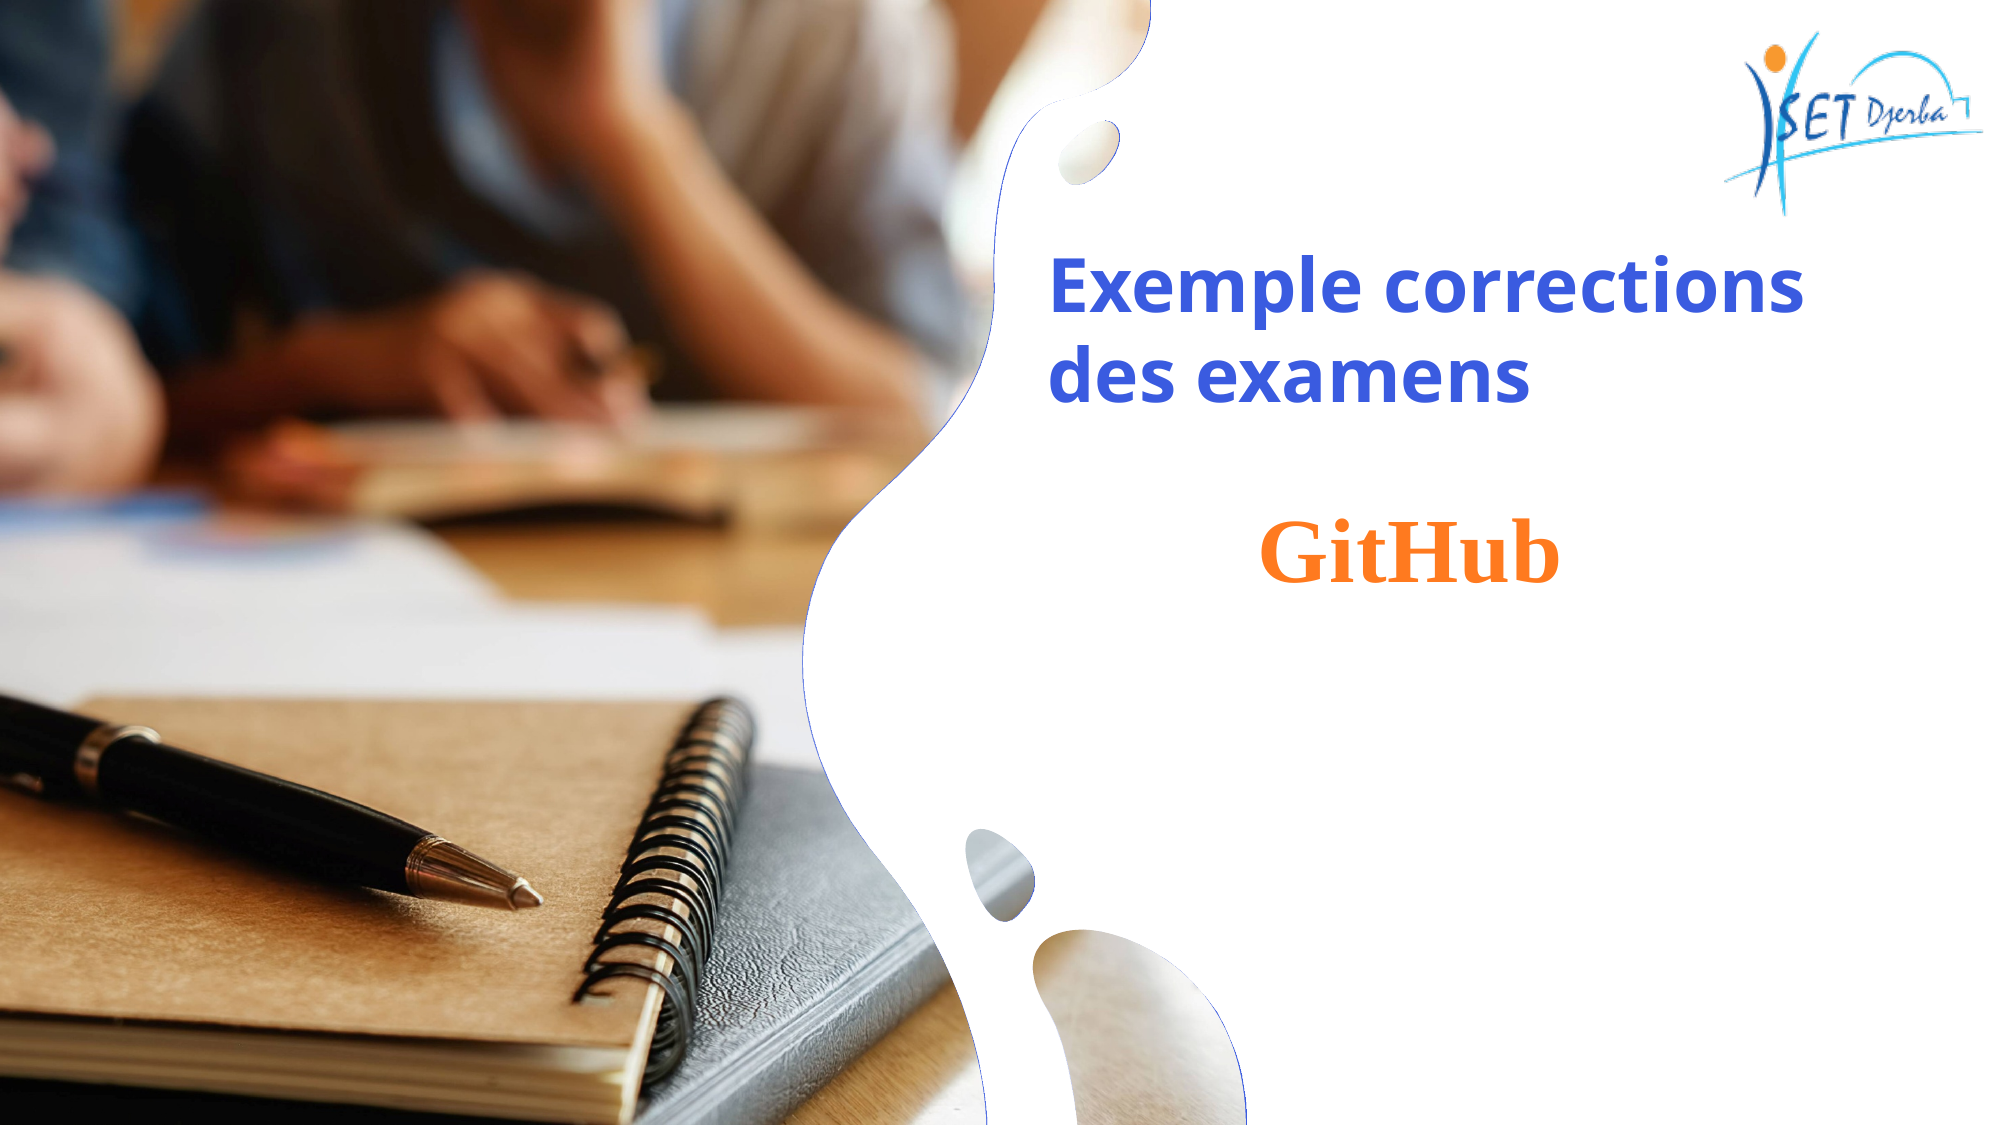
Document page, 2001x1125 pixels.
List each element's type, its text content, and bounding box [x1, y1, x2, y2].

text_box GitHub [1246, 483, 1962, 609]
text_box Exemple corrections des examens [1246, 230, 1901, 426]
picture [0, 0, 1246, 1125]
picture [1697, 0, 2000, 224]
